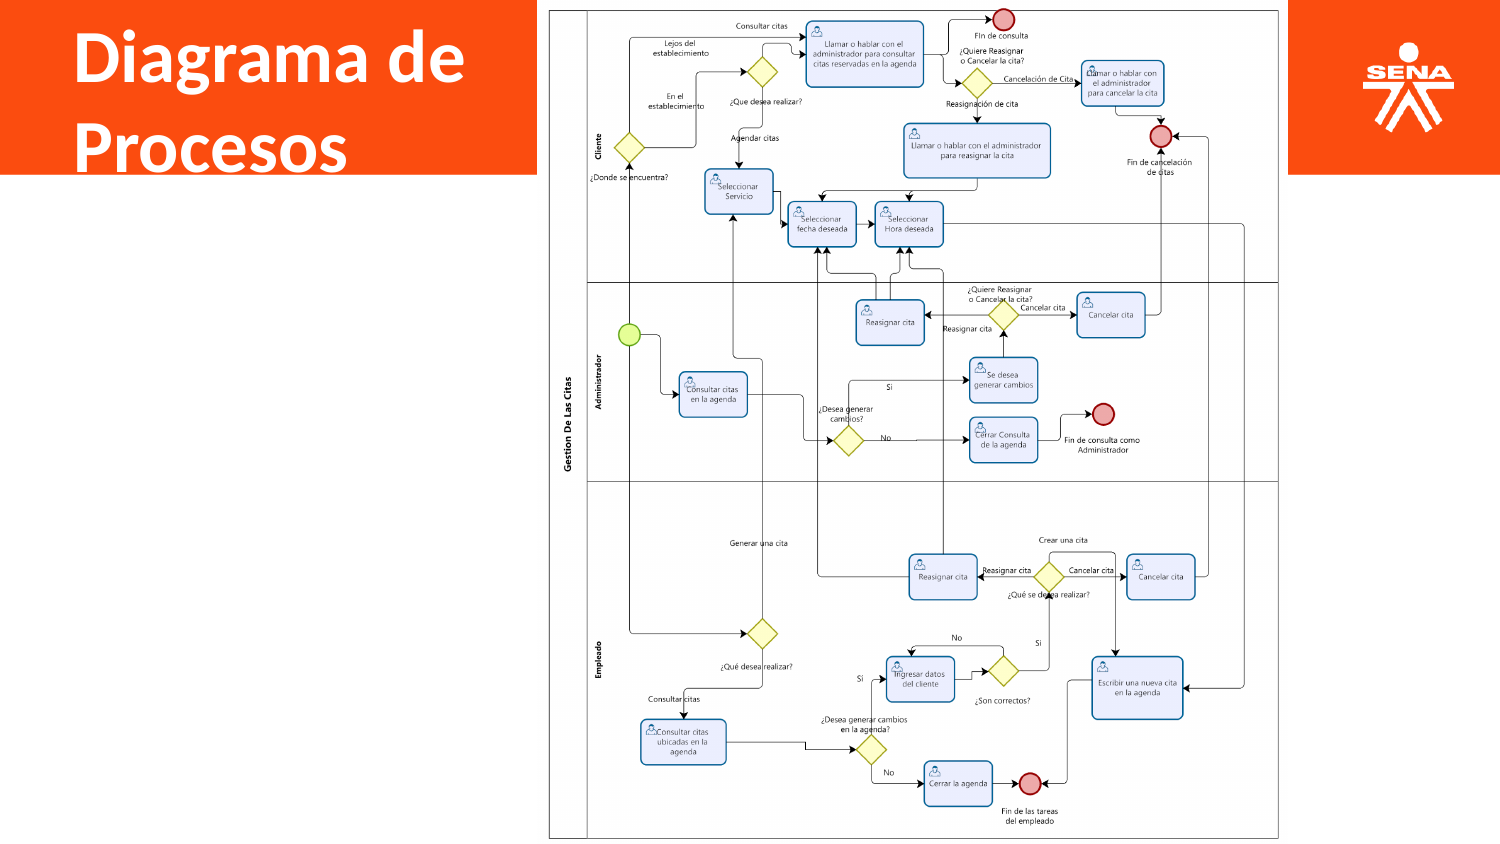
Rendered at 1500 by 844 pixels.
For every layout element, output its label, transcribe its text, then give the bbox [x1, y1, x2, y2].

text_box Diagrama de Procesos [58, 0, 532, 196]
picture [0, 0, 1500, 844]
